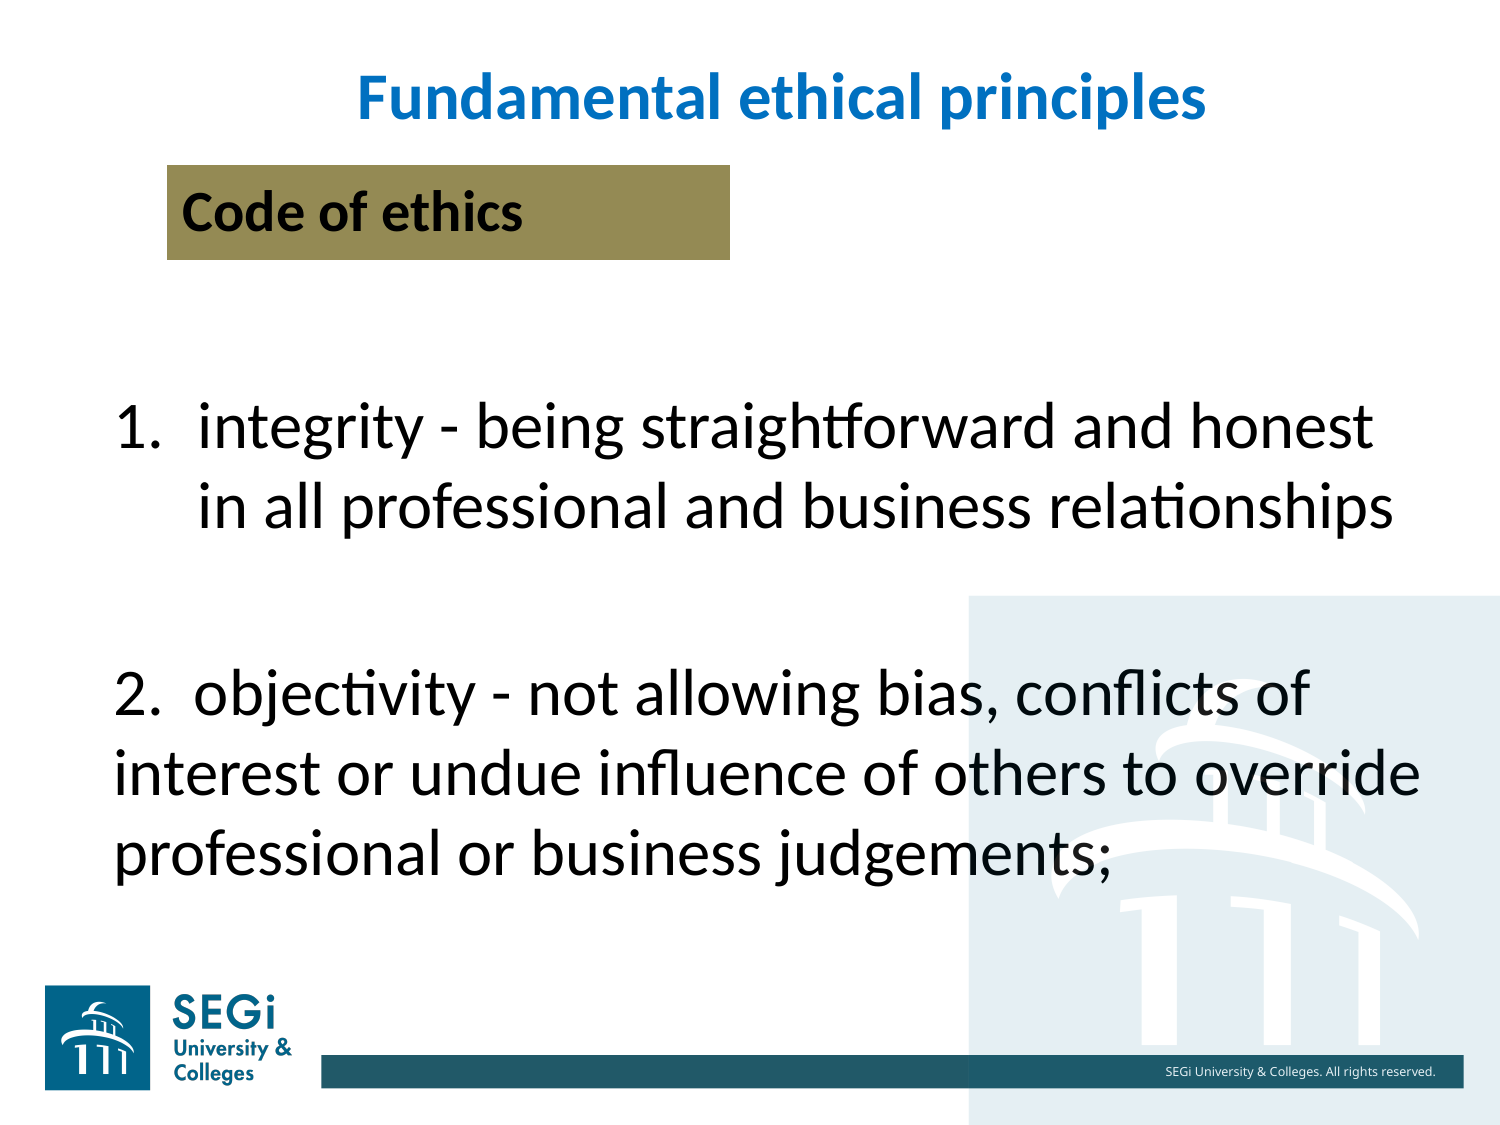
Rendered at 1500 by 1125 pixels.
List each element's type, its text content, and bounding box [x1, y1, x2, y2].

text_box Code of ethics [167, 165, 730, 260]
text_box Fundamental ethical principles [342, 45, 1352, 154]
text_box [266, 431, 1313, 905]
list integrity - being straightforward and honest in all professional and business relationships 2. objectivity - not allowing bias, conflicts of interest or undue influence of others to override professional or business judgements; [98, 374, 1439, 1056]
text_box [321, 1056, 897, 1089]
picture [902, 508, 1500, 1125]
picture [31, 967, 304, 1108]
